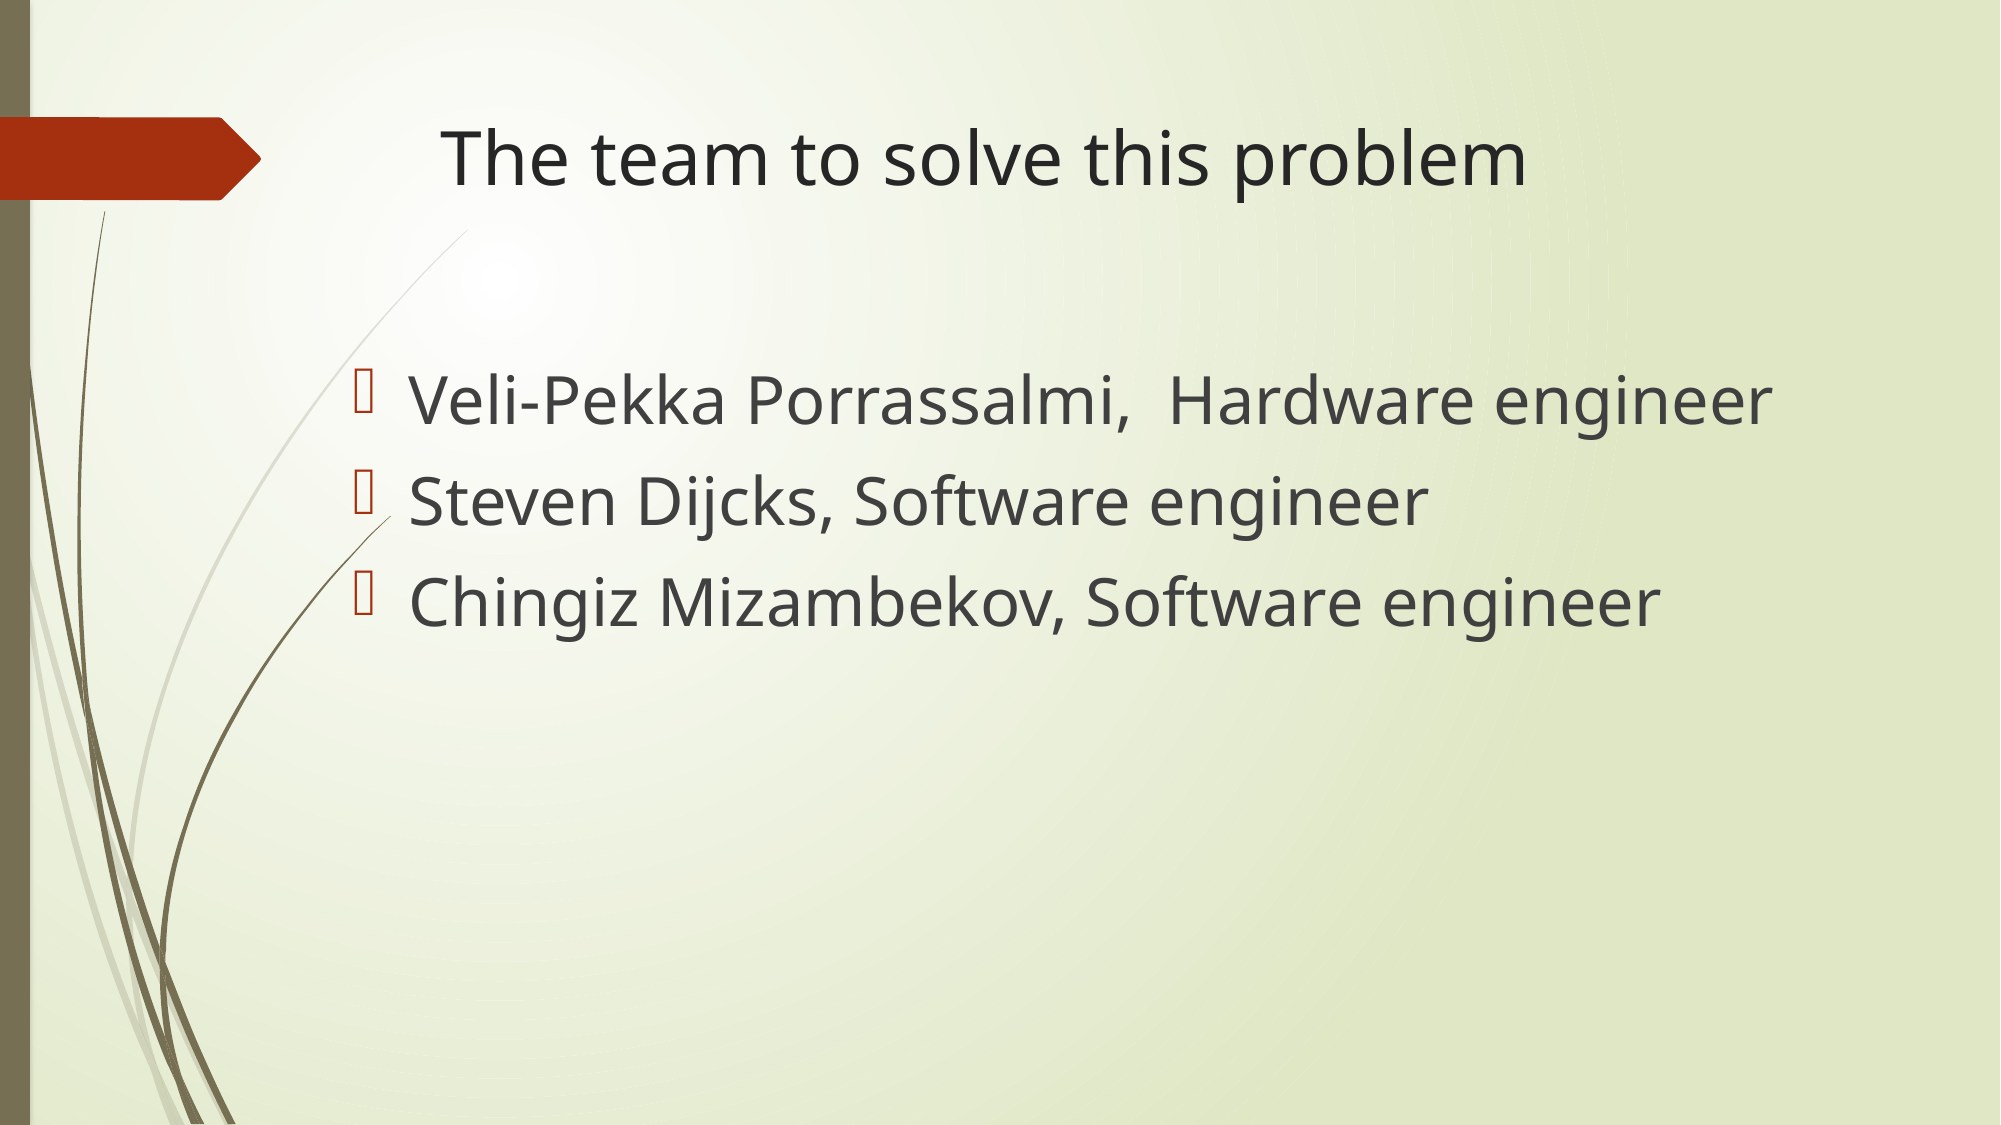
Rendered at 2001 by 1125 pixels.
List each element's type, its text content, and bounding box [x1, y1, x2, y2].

list Veli-Pekka Porrassalmi, Hardware engineer Steven Dijcks, Software engineer Chingiz Mizambekov, Software engineer [337, 350, 1888, 970]
title The team to solve this problem [425, 102, 1888, 313]
